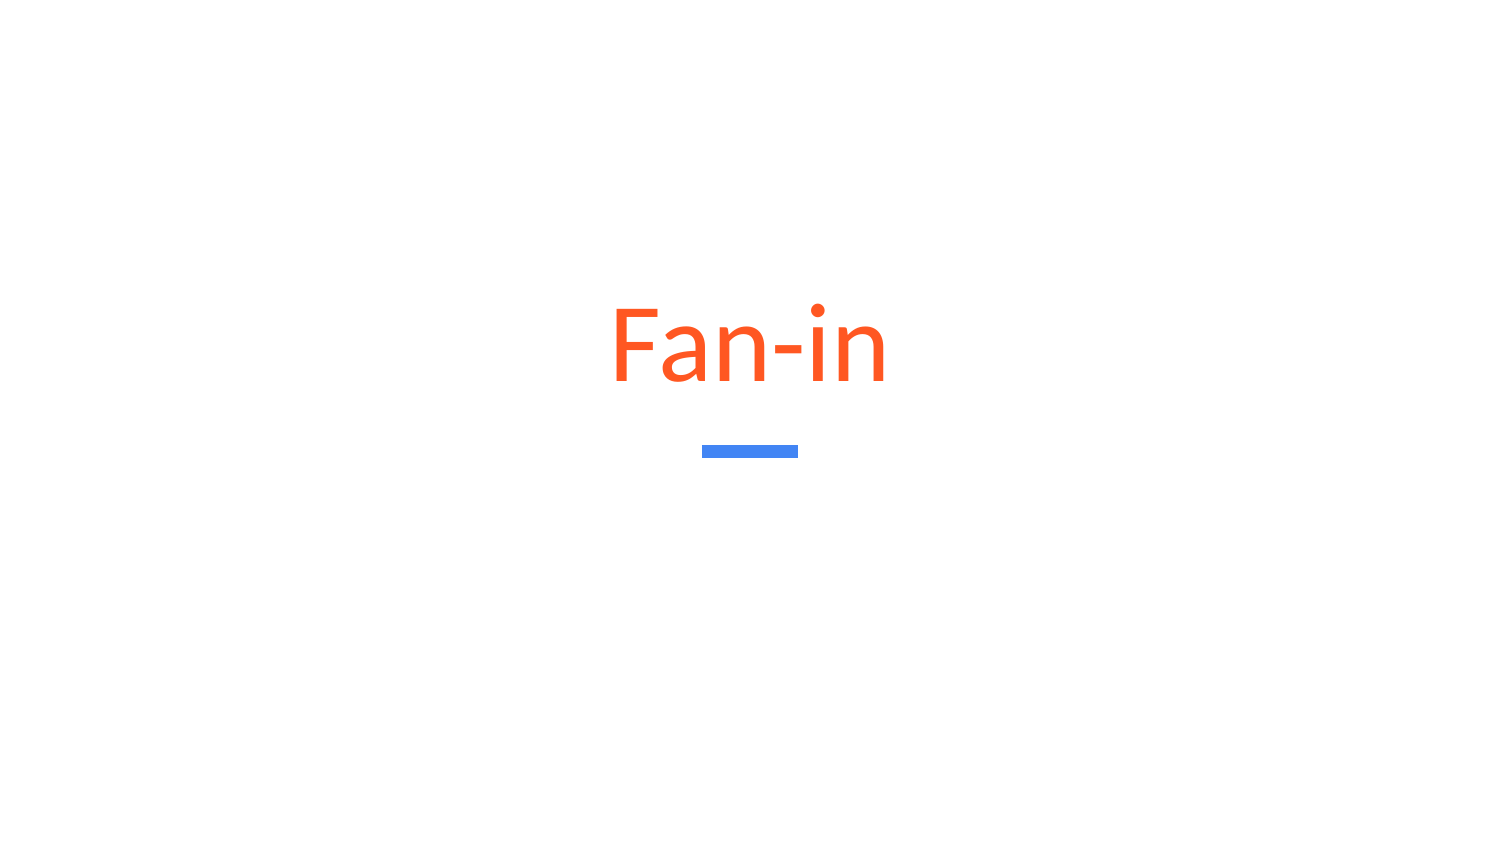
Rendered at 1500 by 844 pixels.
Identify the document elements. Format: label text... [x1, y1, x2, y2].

title Fan-in [51, 97, 1449, 419]
